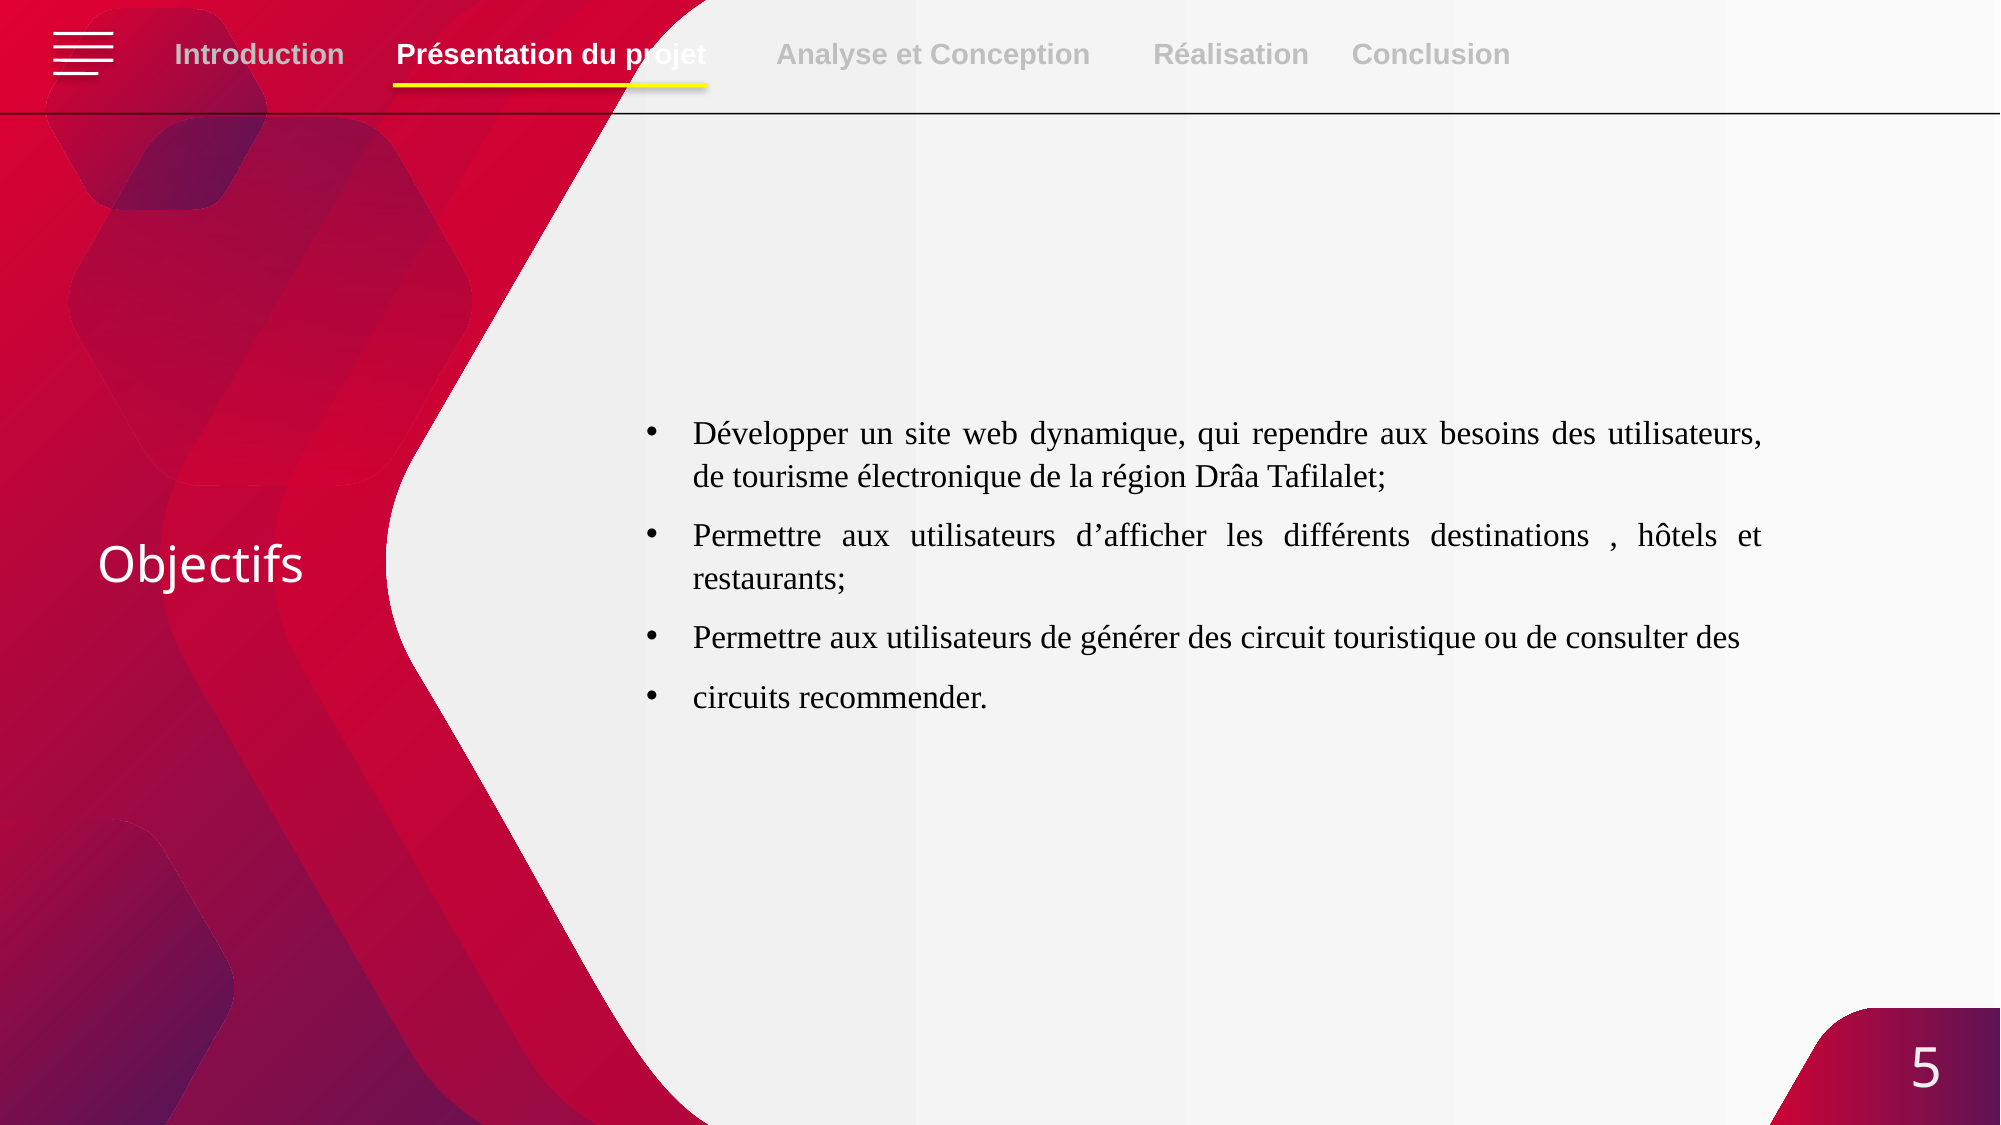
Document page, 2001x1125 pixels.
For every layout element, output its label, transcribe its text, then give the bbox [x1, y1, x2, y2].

text_box <number> [1853, 1007, 2000, 1125]
text_box Développer un site web dynamique, qui rependre aux besoins des utilisateurs, de tourisme électronique de la région Drâa Tafilalet; Permettre aux utilisateurs d’afficher les différents destinations , hôtels et restaurants; Permettre aux utilisateurs de générer des circuit touristique ou de consulter des circuits recommender. [631, 401, 1779, 723]
text_box Objectifs [82, 524, 320, 600]
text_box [0, 27, 2000, 114]
